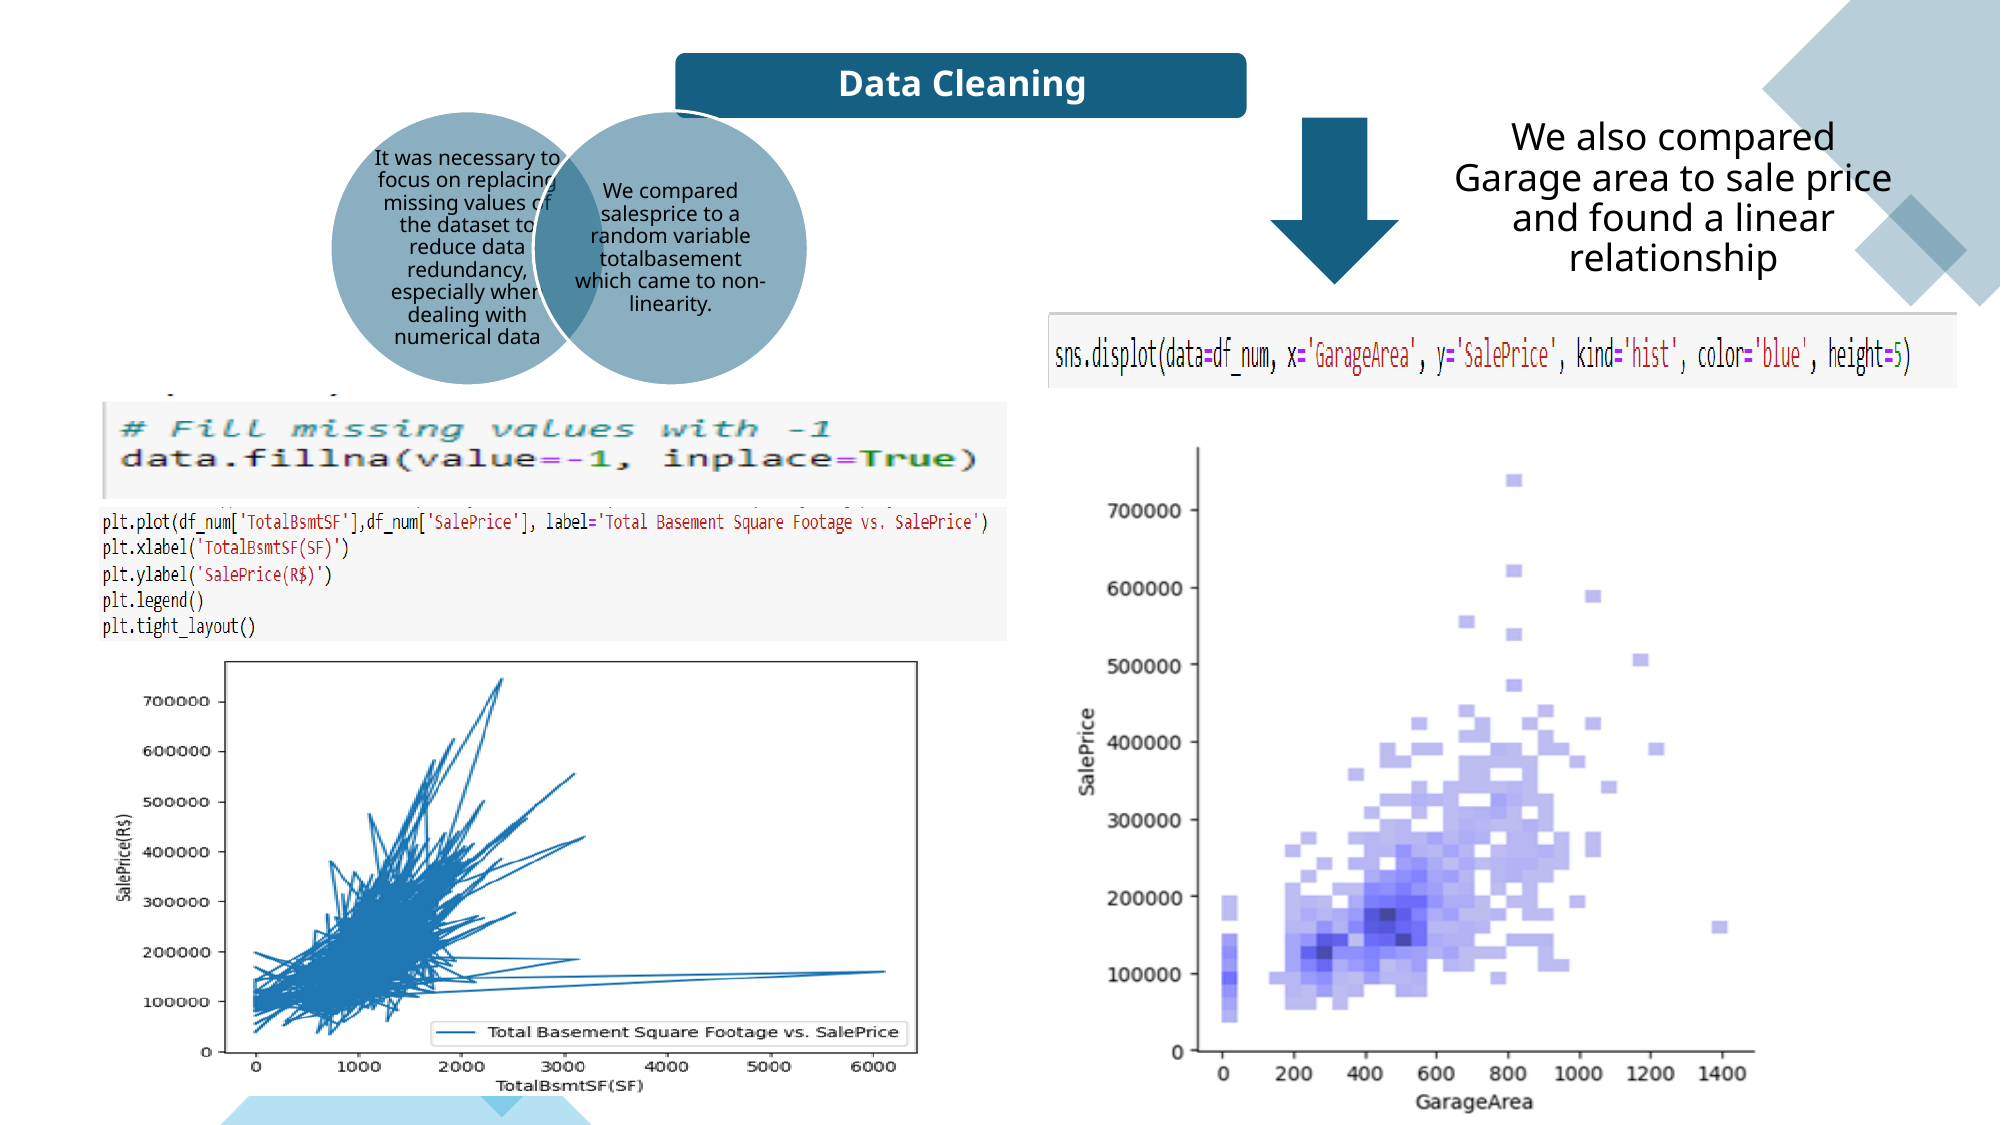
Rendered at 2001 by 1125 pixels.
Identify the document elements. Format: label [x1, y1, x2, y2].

picture [98, 647, 1021, 1096]
picture [1044, 305, 1958, 388]
picture [98, 506, 1008, 641]
text_box [1798, 0, 2000, 291]
text_box [0, 0, 2000, 1125]
text_box [1082, 91, 1871, 305]
text_box [218, 1096, 594, 1125]
picture [98, 394, 1008, 499]
text_box [673, 50, 1249, 121]
picture [1064, 428, 1968, 1125]
text_box [163, 110, 1001, 388]
